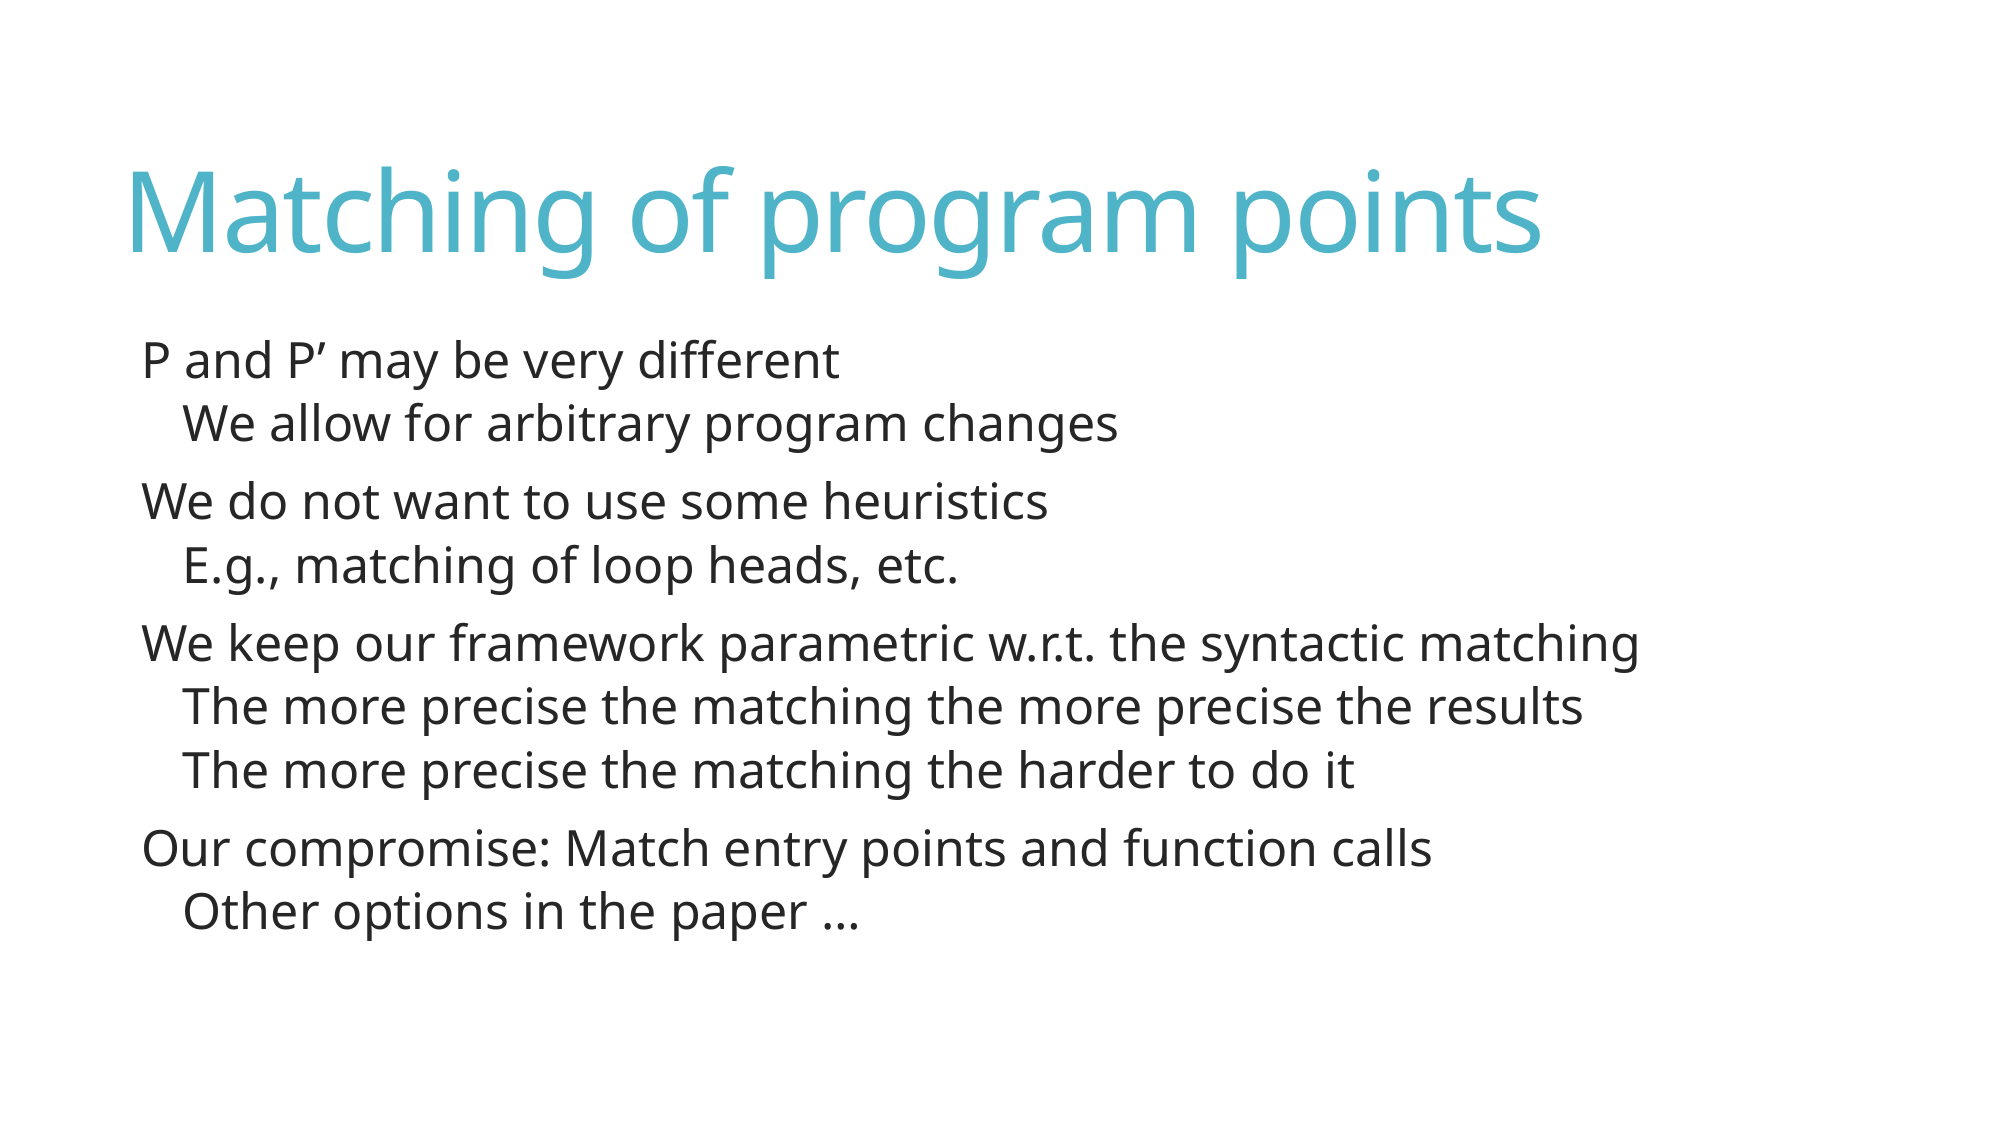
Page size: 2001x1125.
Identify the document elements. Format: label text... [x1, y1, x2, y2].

title Matching of program points [107, 81, 1875, 354]
list P and P’ may be very different We allow for arbitrary program changes We do not want to use some heuristics E.g., matching of loop heads, etc. We keep our framework parametric w.r.t. the syntactic matching The more precise the matching the more precise the results The more precise the matching the harder to do it Our compromise: Match entry points and function calls Other options in the paper … [111, 329, 1876, 948]
